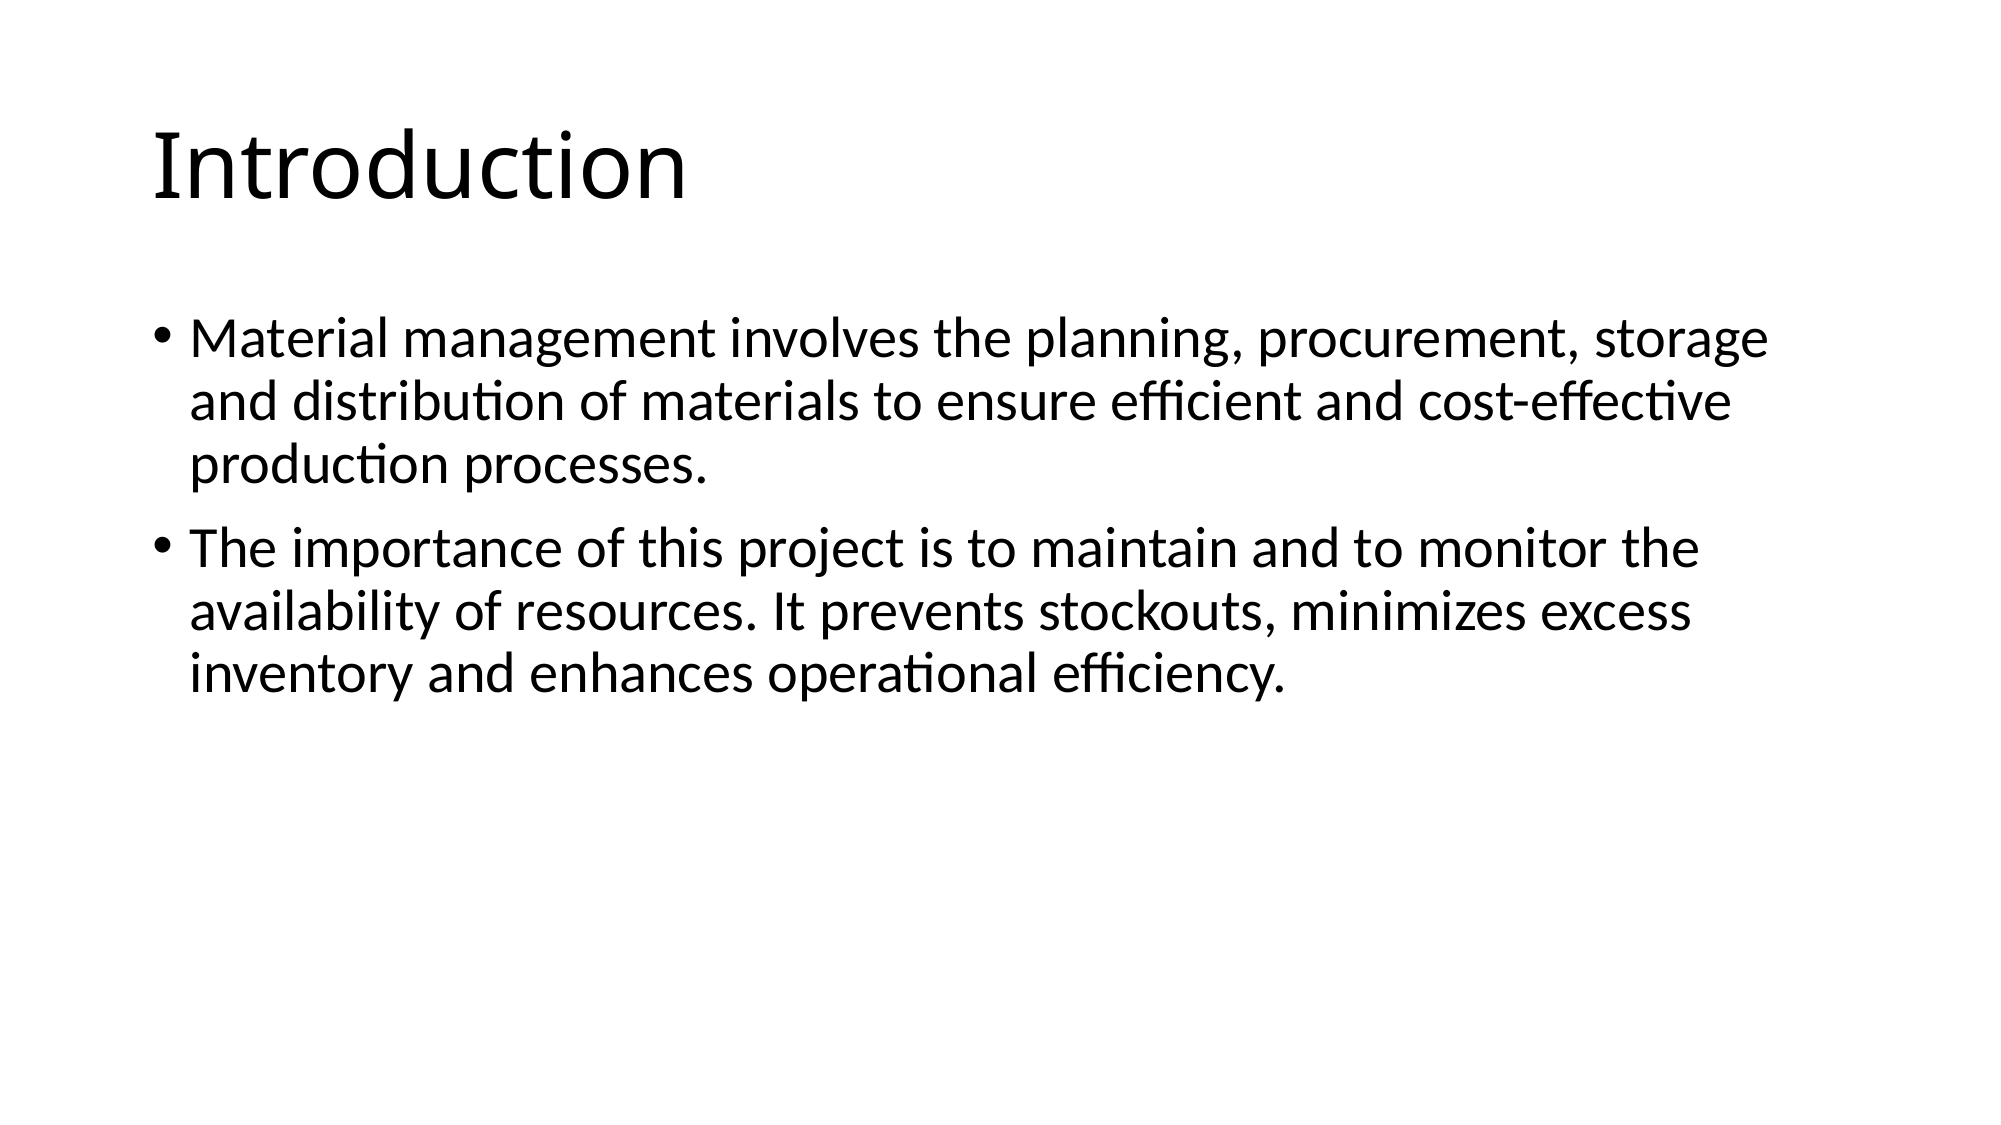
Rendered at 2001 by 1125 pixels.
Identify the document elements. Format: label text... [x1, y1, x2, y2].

title Introduction [137, 59, 1863, 278]
list Material management involves the planning, procurement, storage and distribution of materials to ensure efficient and cost-effective production processes. The importance of this project is to maintain and to monitor the availability of resources. It prevents stockouts, minimizes excess inventory and enhances operational efficiency. [137, 299, 1863, 1014]
